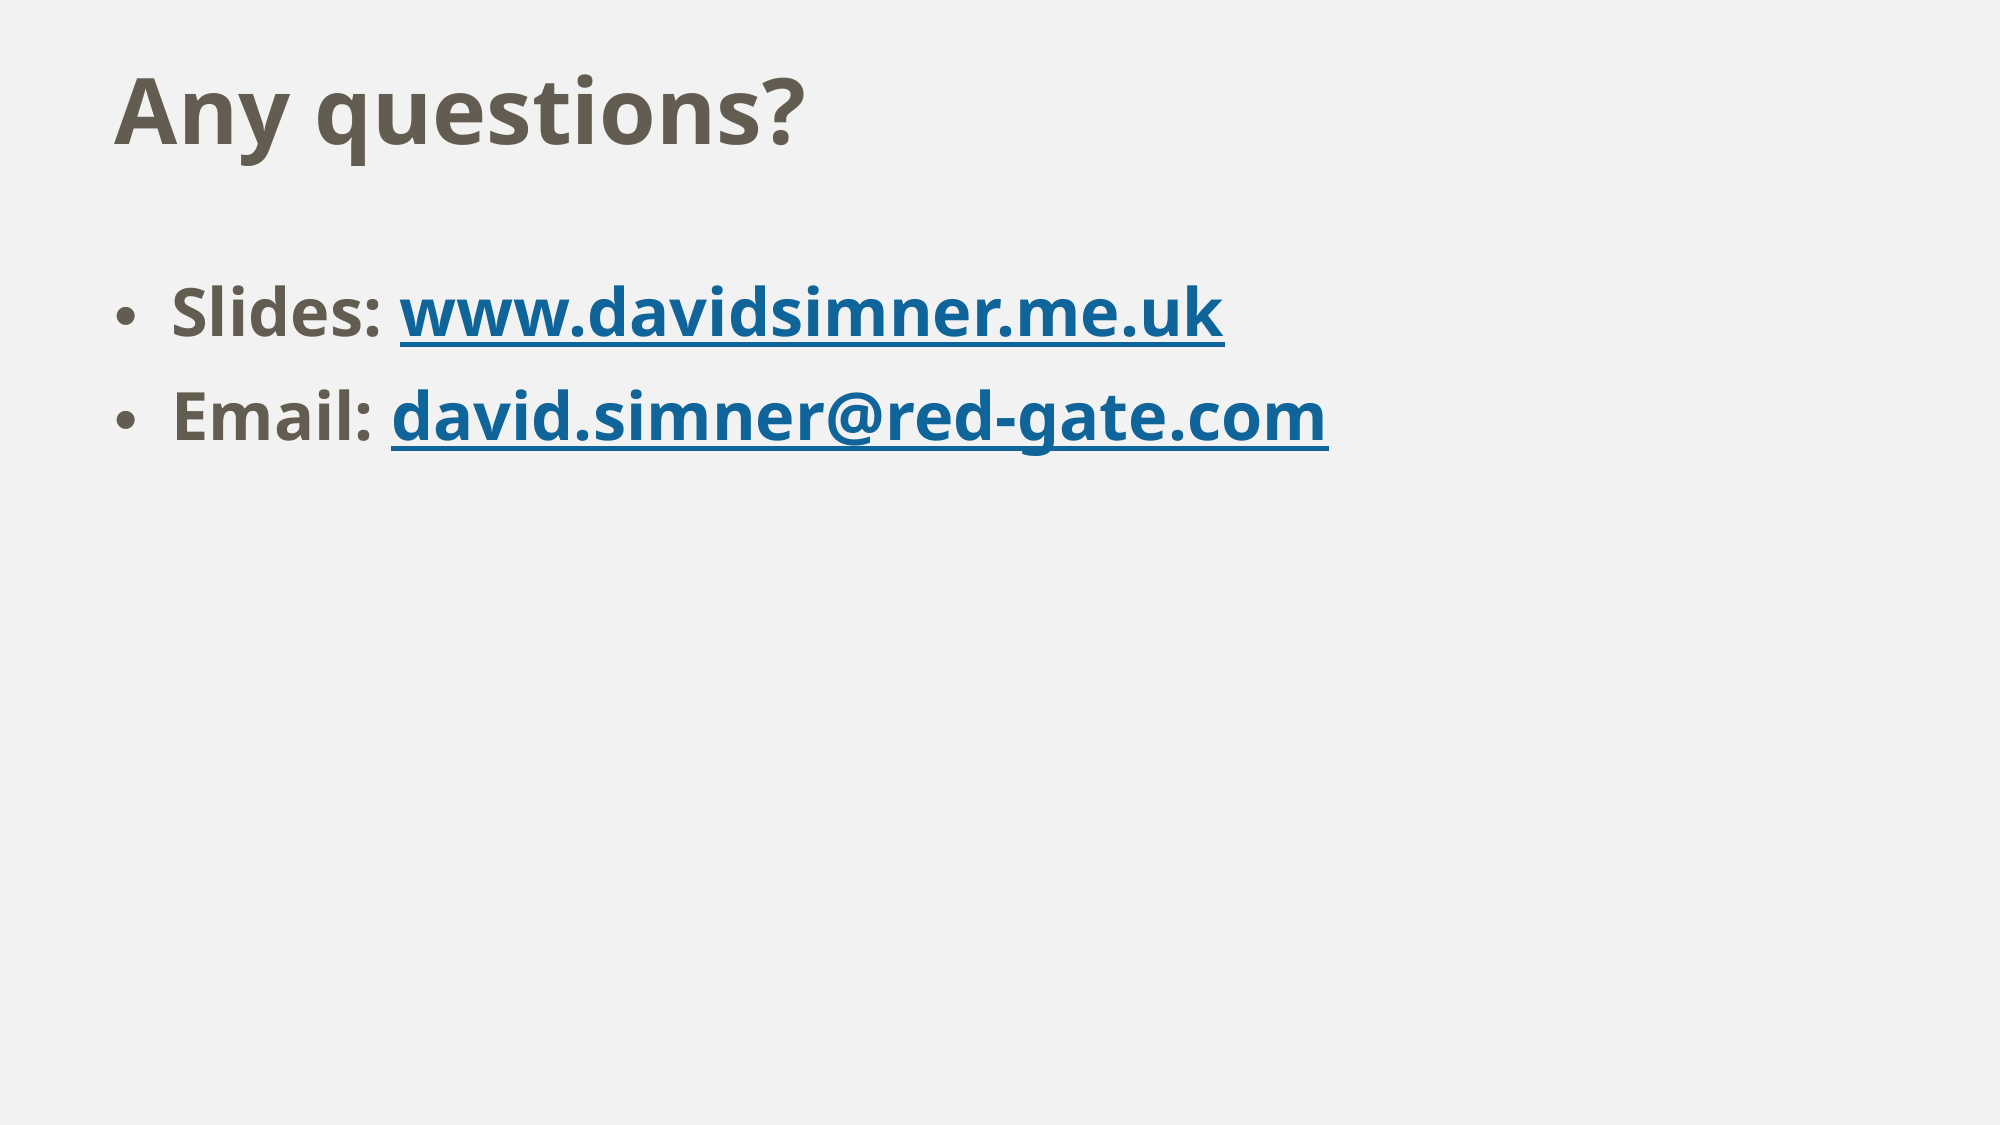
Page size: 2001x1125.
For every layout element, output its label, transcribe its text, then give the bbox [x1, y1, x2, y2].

title Any questions? [99, 45, 1900, 233]
list Slides: www.davidsimner.me.uk Email: david.simner@red-gate.com [99, 262, 1900, 908]
